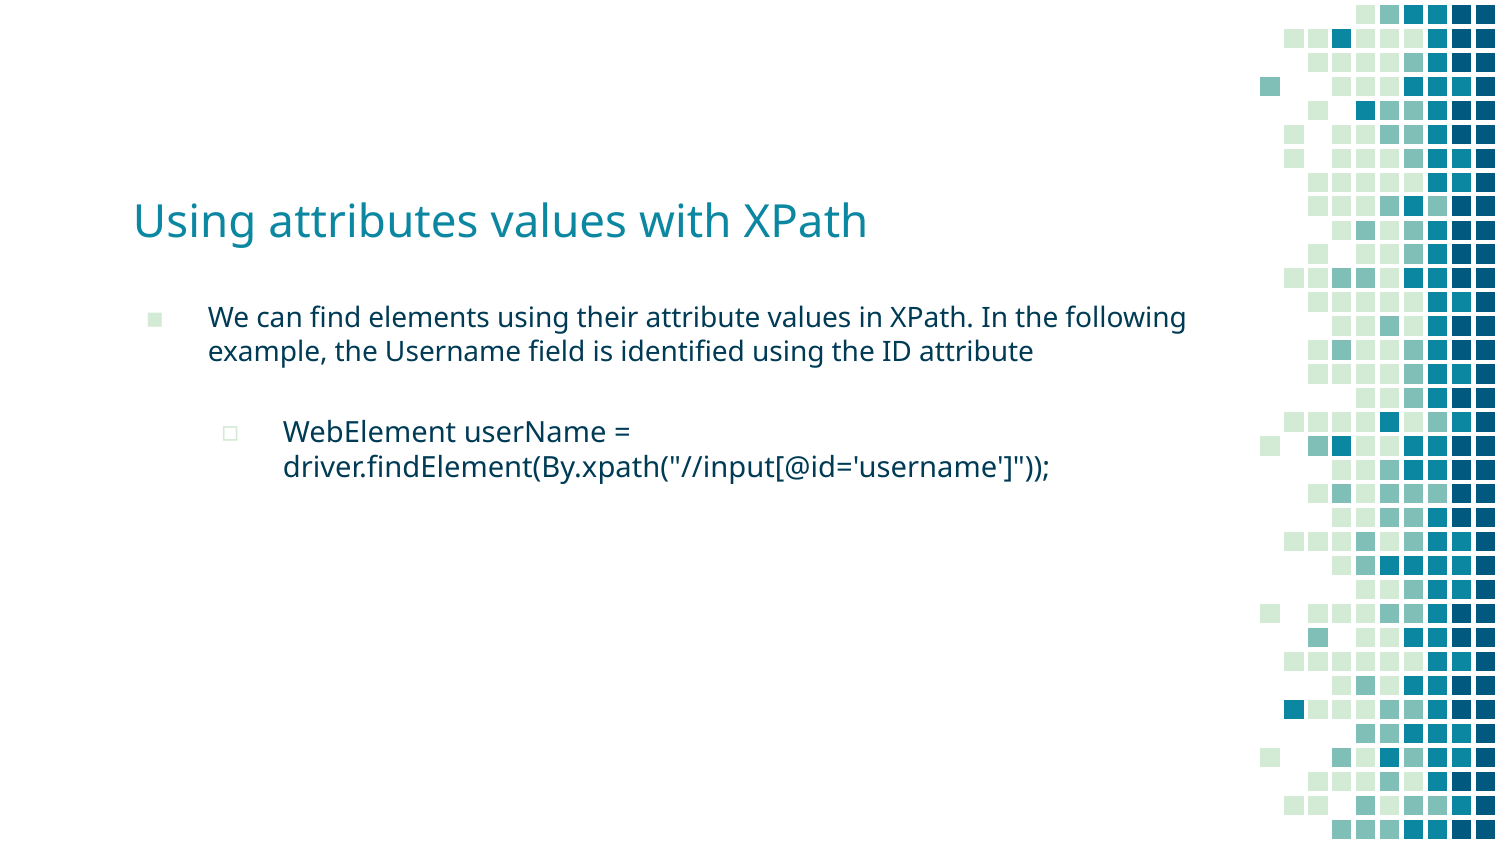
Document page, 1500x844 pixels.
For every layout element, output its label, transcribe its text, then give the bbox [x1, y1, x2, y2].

title Using attributes values with XPath [117, 121, 1227, 262]
list We can find elements using their attribute values in XPath. In the following example, the Username field is identified using the ID attribute WebElement userName = driver.findElement(By.xpath("//input[@id='username']")); [117, 284, 1227, 774]
